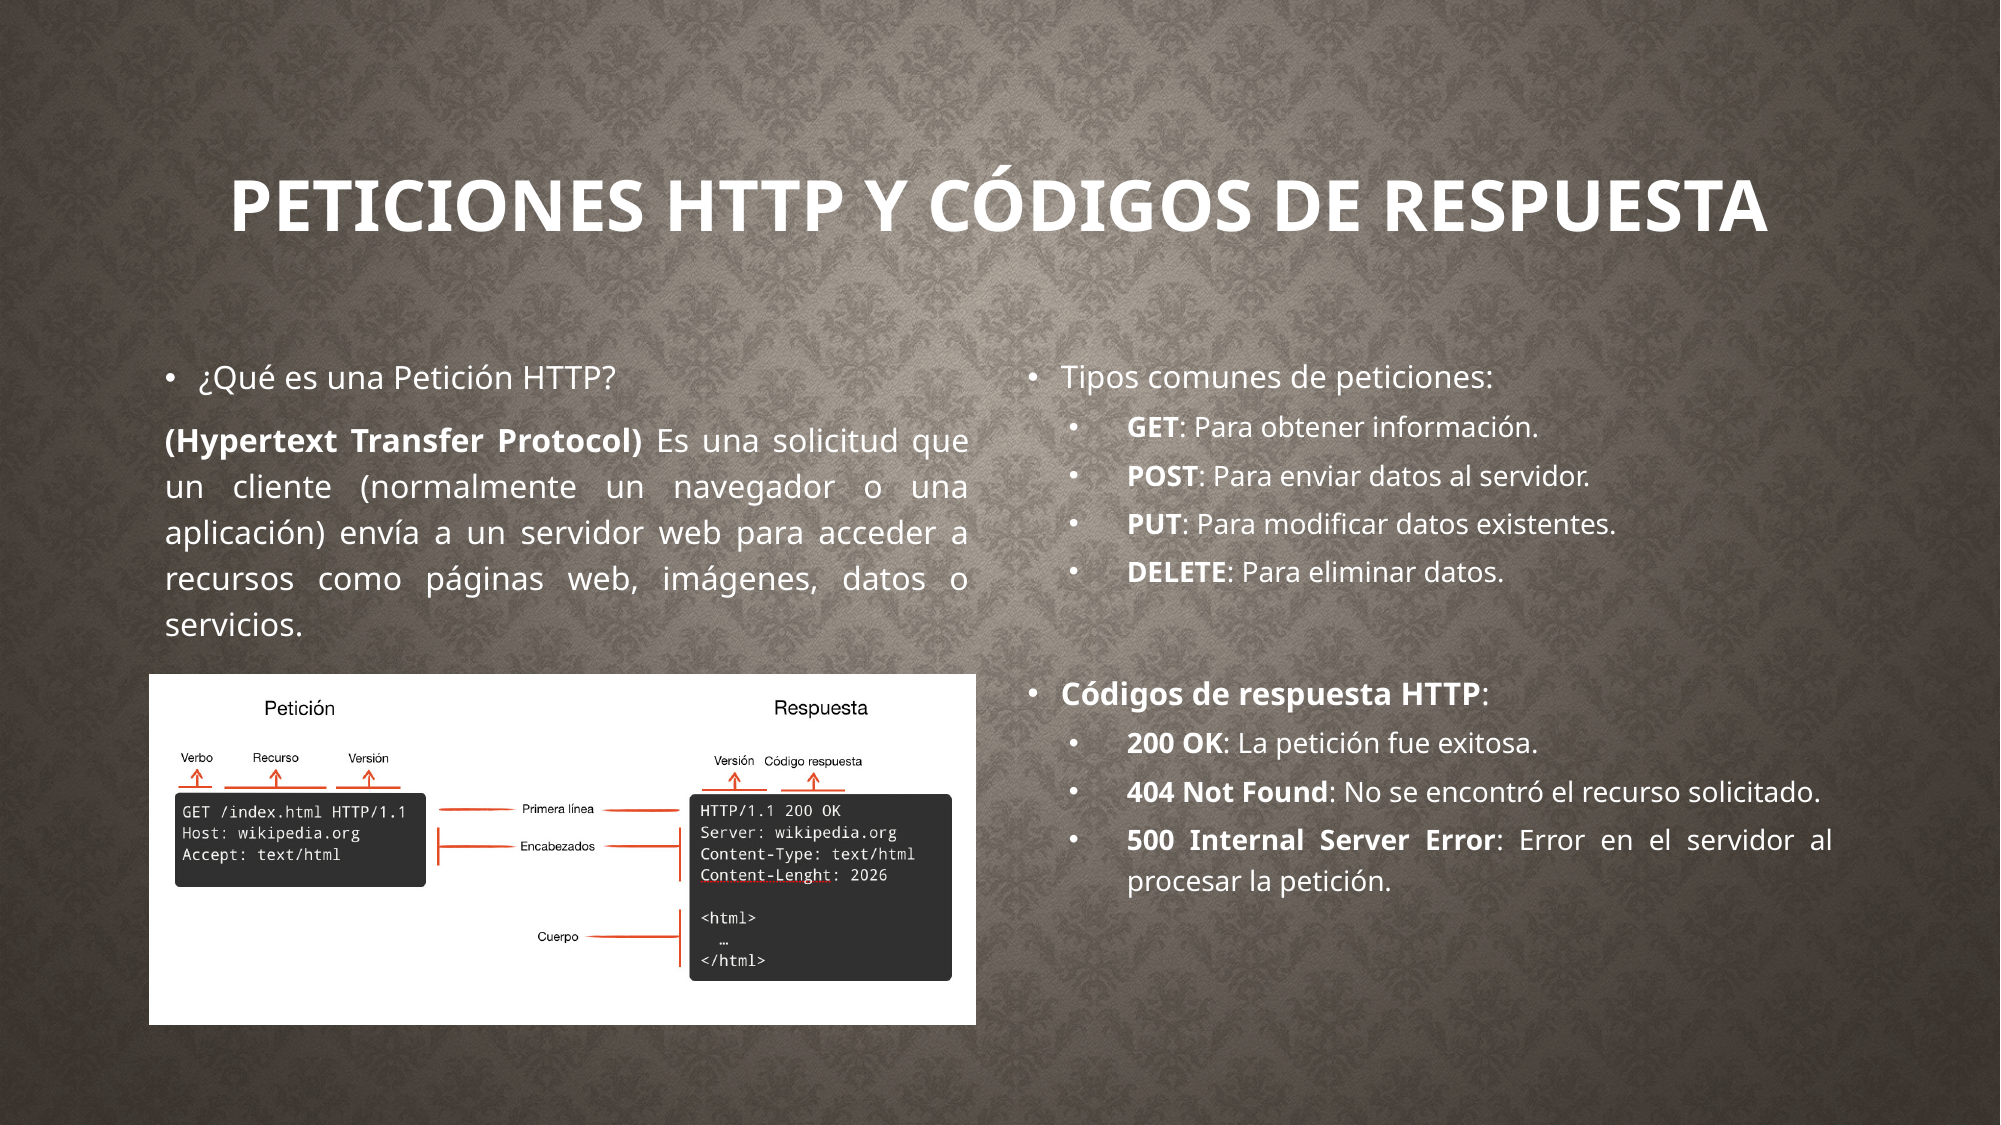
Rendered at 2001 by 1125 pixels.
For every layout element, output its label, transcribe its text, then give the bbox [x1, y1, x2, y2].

list ¿Qué es una Petición HTTP? (Hypertext Transfer Protocol) Es una solicitud que un cliente (normalmente un navegador o una aplicación) envía a un servidor web para acceder a recursos como páginas web, imágenes, datos o servicios. [149, 342, 986, 651]
picture [149, 674, 976, 1026]
title Peticiones HTTP y Códigos de Respuesta [149, 99, 1849, 318]
list Tipos comunes de peticiones: GET: Para obtener información. POST: Para enviar datos al servidor. PUT: Para modificar datos existentes. DELETE: Para eliminar datos. Códigos de respuesta HTTP: 200 OK: La petición fue exitosa. 404 Not Found: No se encontró el recurso solicitado. 500 Internal Server Error: Error en el servidor al procesar la petición. [1012, 342, 1849, 950]
